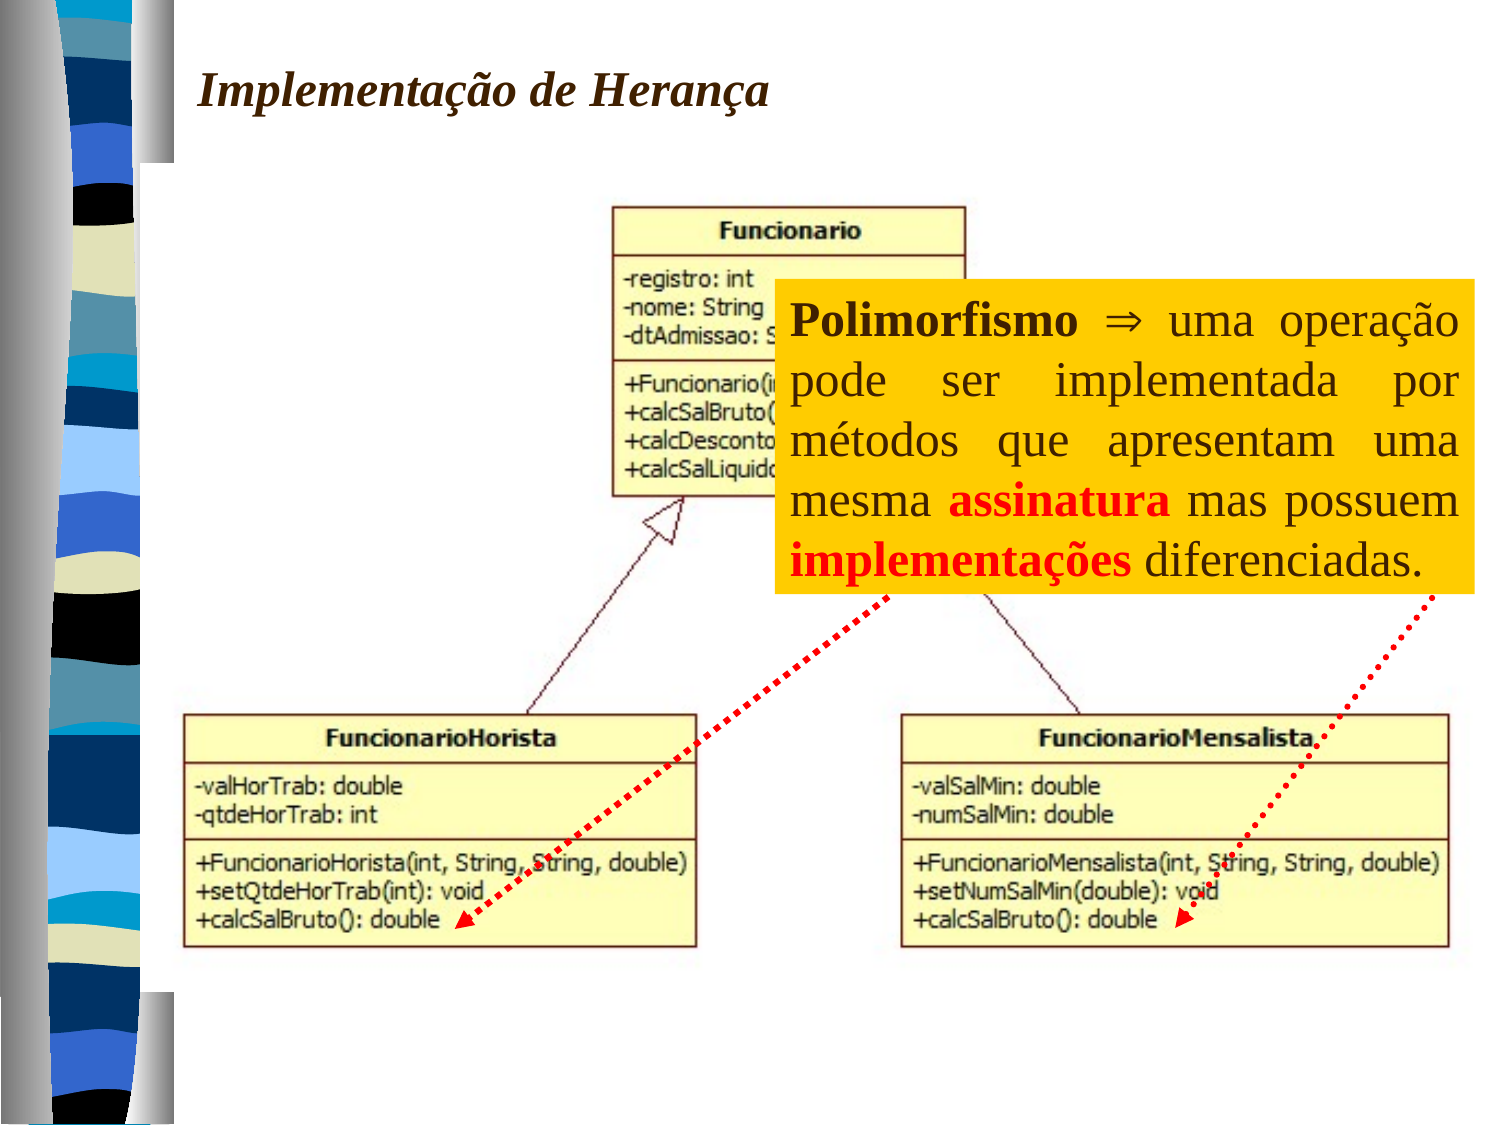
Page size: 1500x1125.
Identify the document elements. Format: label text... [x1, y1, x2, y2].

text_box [454, 278, 1475, 930]
picture [140, 163, 1494, 992]
text_box Implementação de Herança [182, 60, 786, 124]
